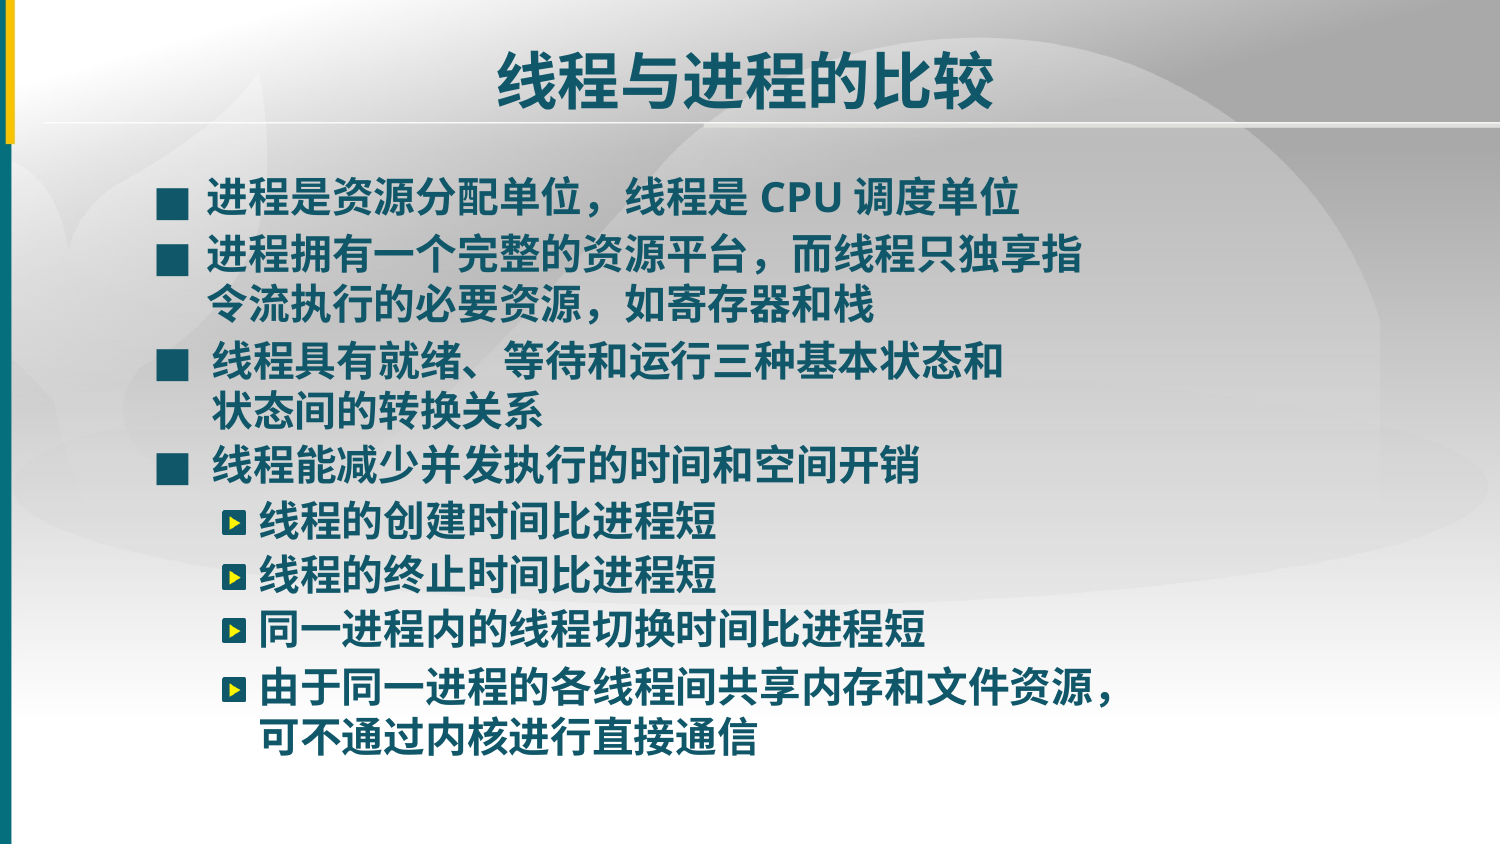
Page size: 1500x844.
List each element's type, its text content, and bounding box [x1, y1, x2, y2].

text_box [137, 219, 1114, 289]
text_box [137, 327, 1058, 430]
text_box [137, 163, 1114, 219]
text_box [137, 430, 1117, 771]
text_box 线程与进程的比较 [480, 28, 1013, 132]
picture [0, 0, 1500, 844]
